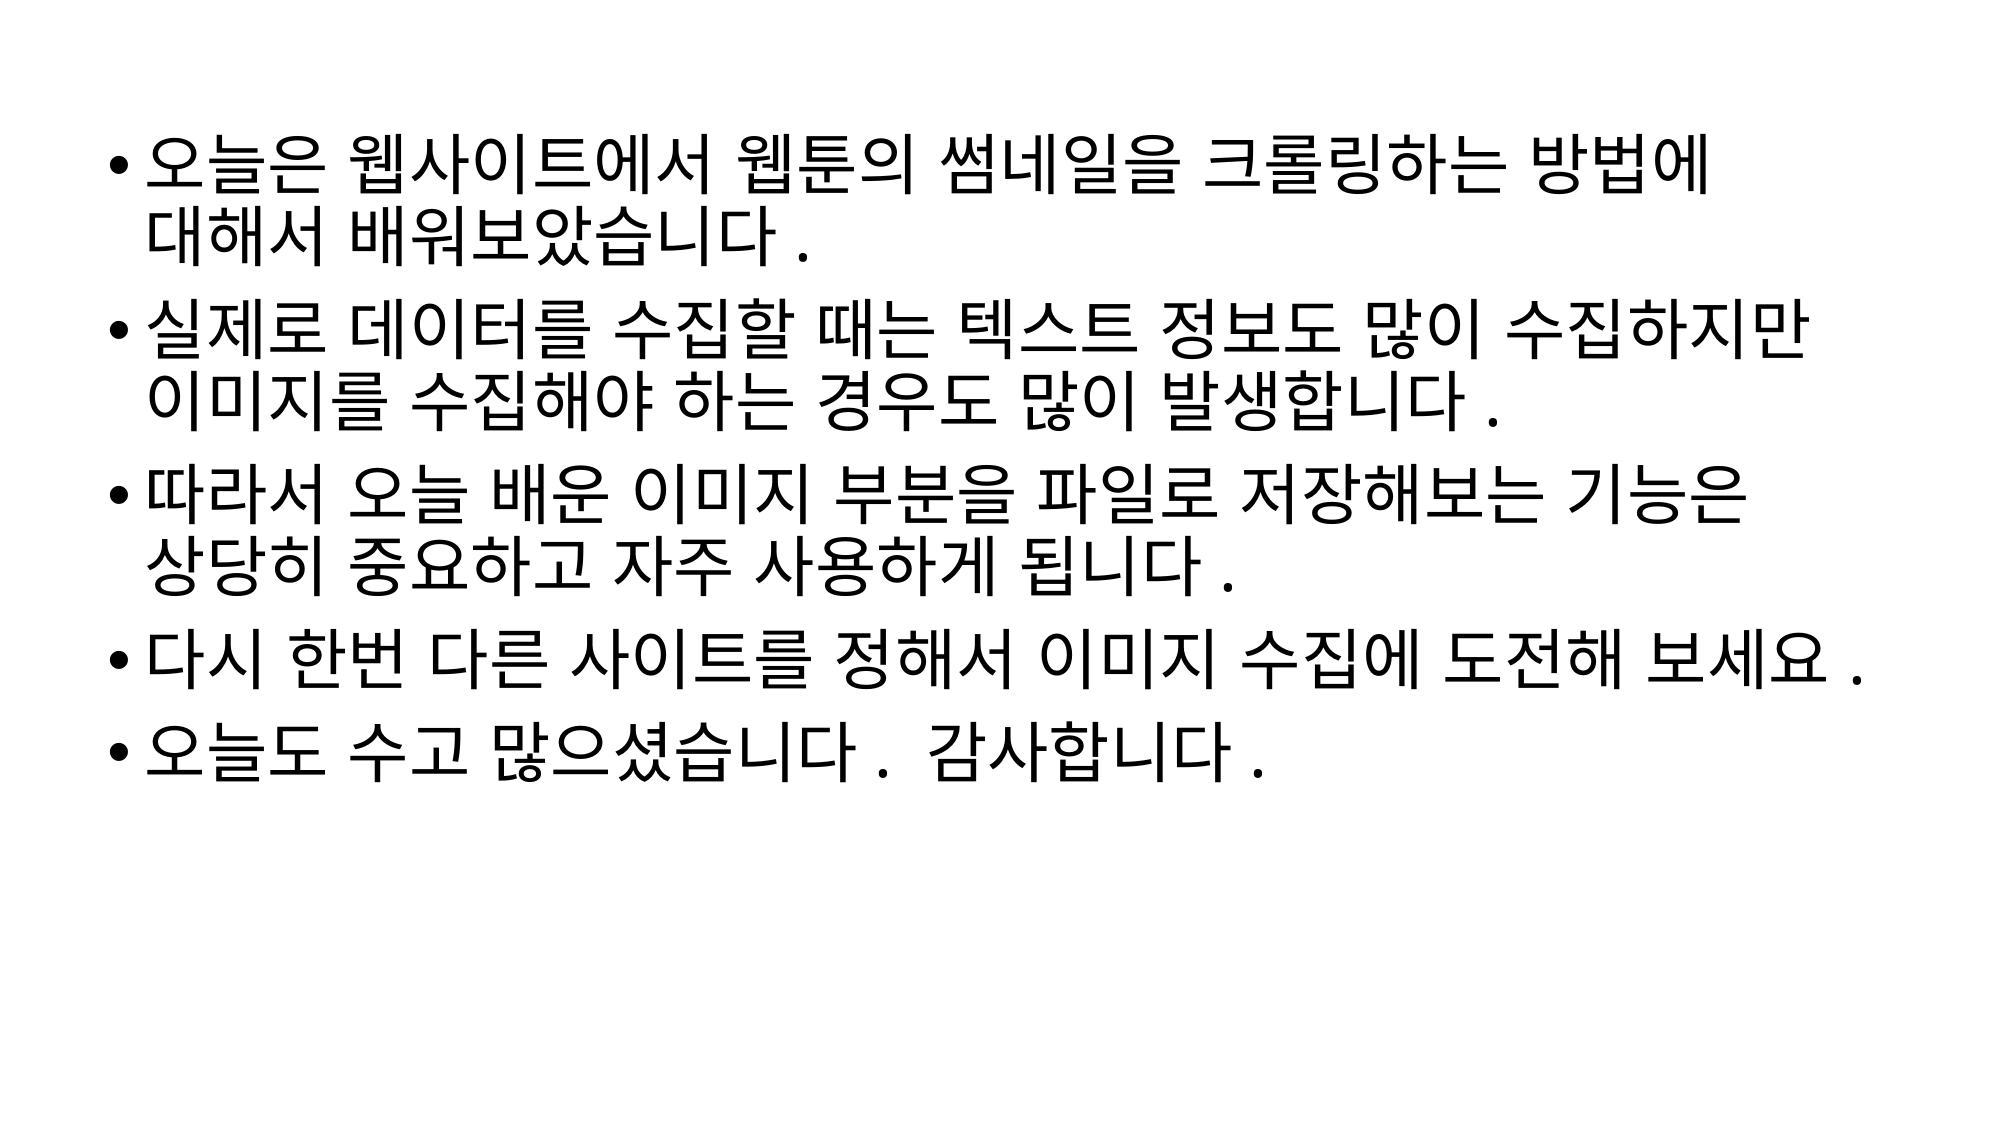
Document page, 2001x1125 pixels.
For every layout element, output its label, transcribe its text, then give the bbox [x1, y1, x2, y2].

list 오늘은 웹사이트에서 웹툰의 썸네일을 크롤링하는 방법에 대해서 배워보았습니다. 실제로 데이터를 수집할 때는 텍스트 정보도 많이 수집하지만 이미지를 수집해야 하는 경우도 많이 발생합니다. 따라서 오늘 배운 이미지 부분을 파일로 저장해보는 기능은 상당히 중요하고 자주 사용하게 됩니다. 다시 한번 다른 사이트를 정해서 이미지 수집에 도전해 보세요. 오늘도 수고 많으셨습니다. 감사합니다. [92, 124, 1902, 1043]
